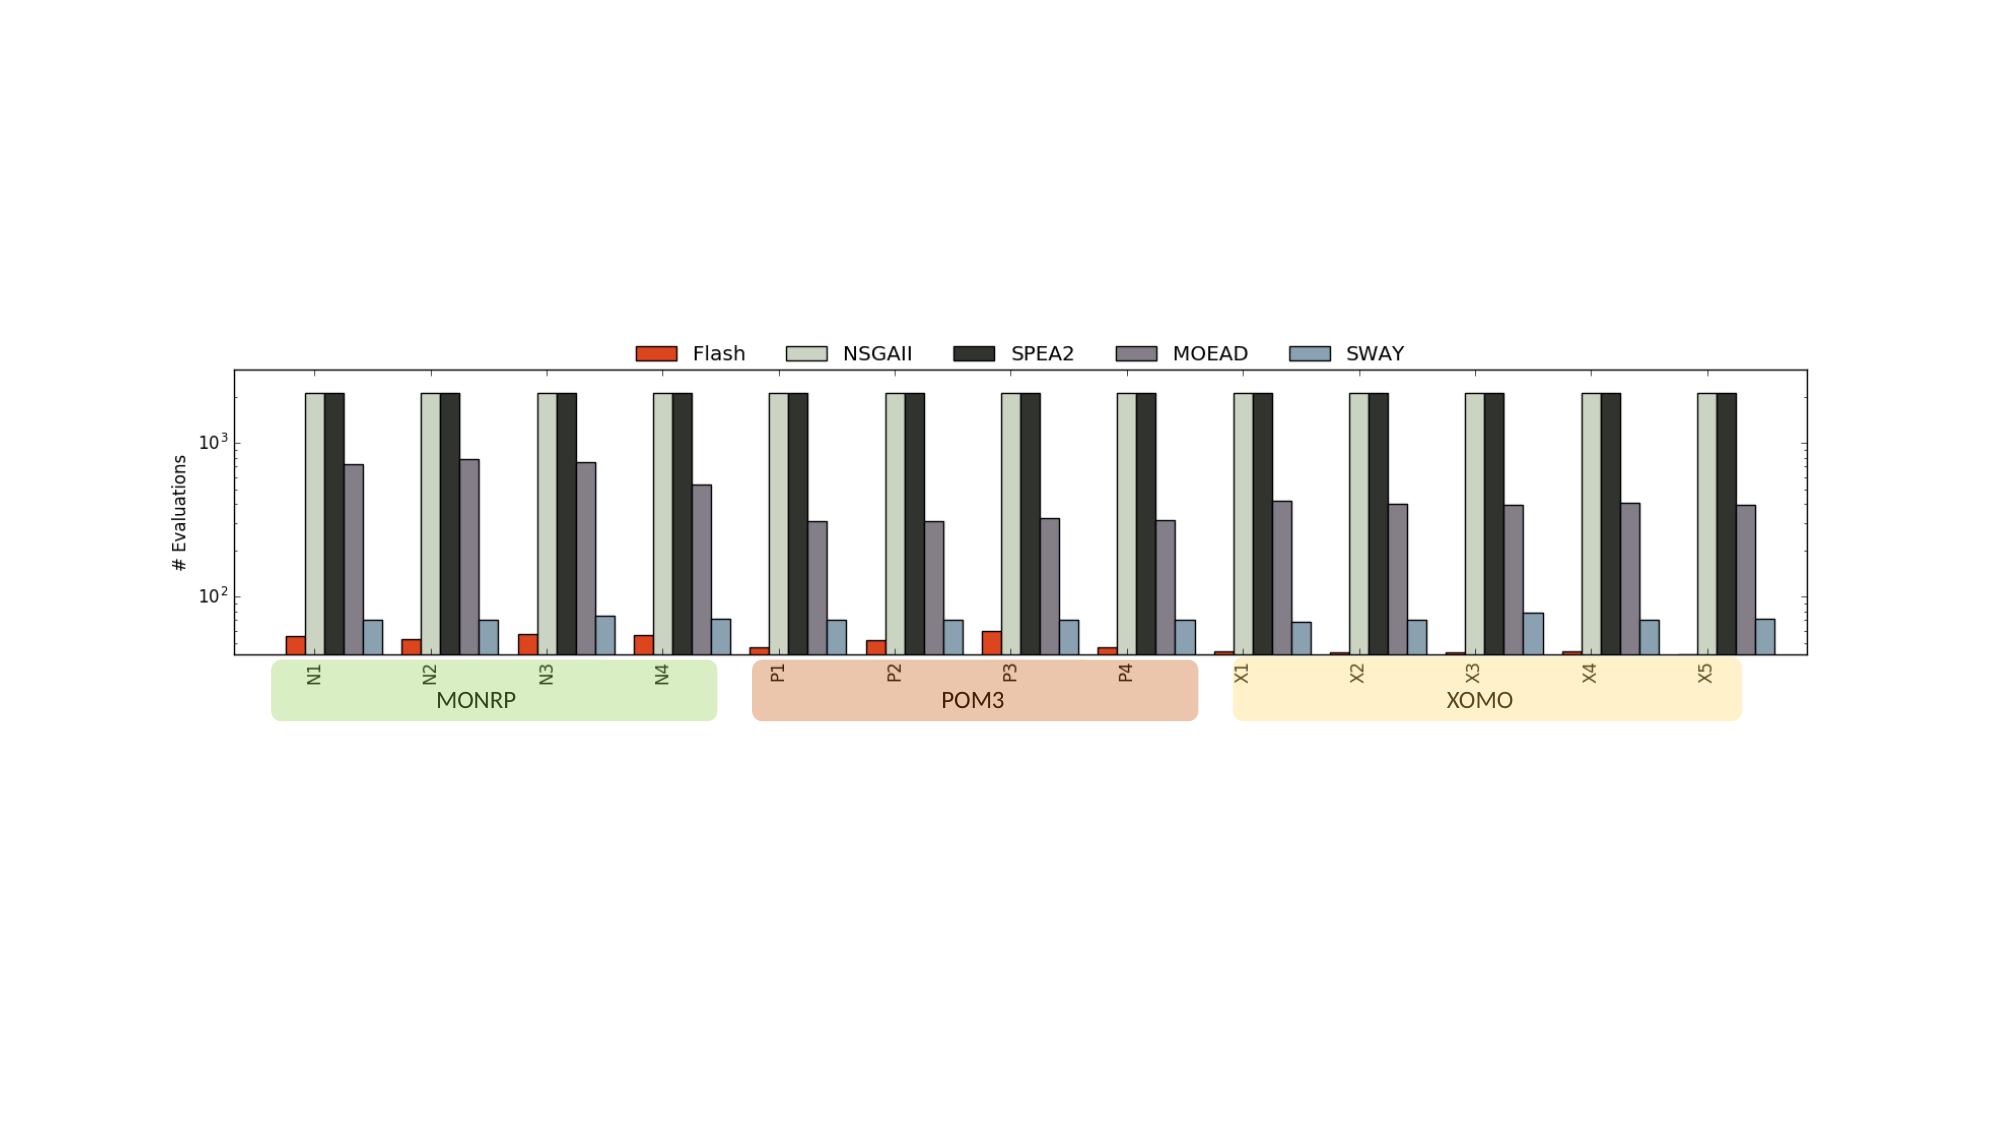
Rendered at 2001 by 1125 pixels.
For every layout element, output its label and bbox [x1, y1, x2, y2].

text_box [164, 337, 1815, 722]
